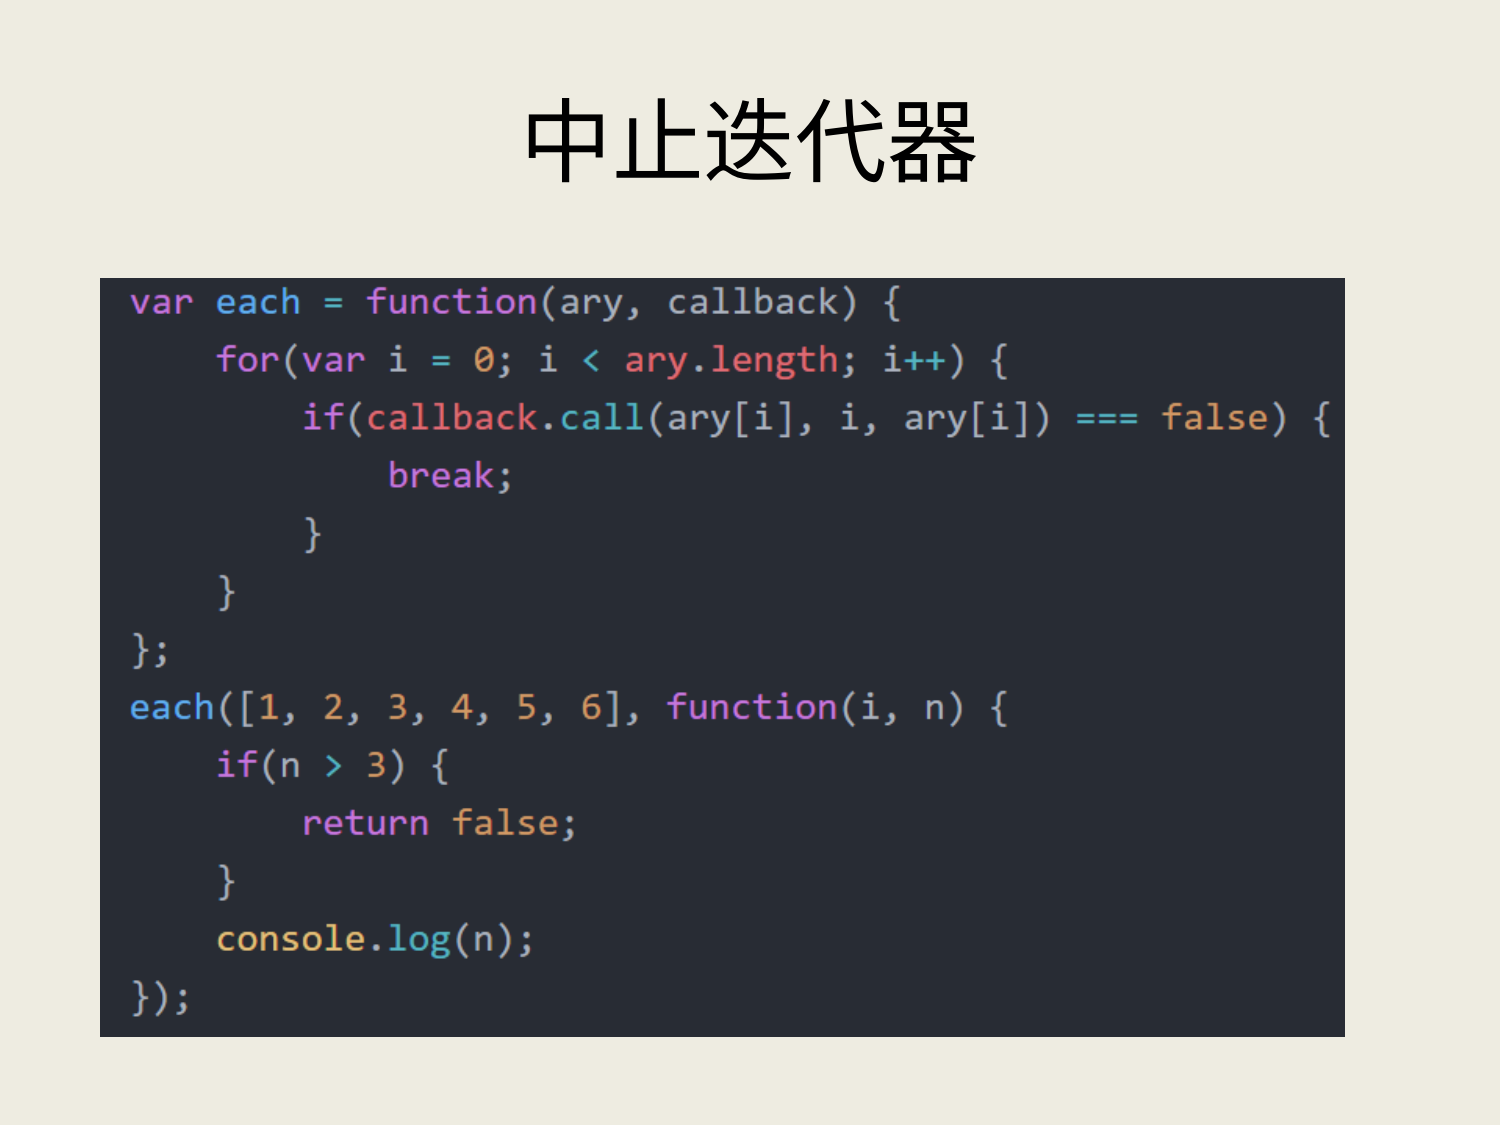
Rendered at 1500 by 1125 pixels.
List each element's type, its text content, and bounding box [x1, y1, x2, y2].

title 中止迭代器 [75, 45, 1425, 233]
picture [100, 278, 1345, 1037]
